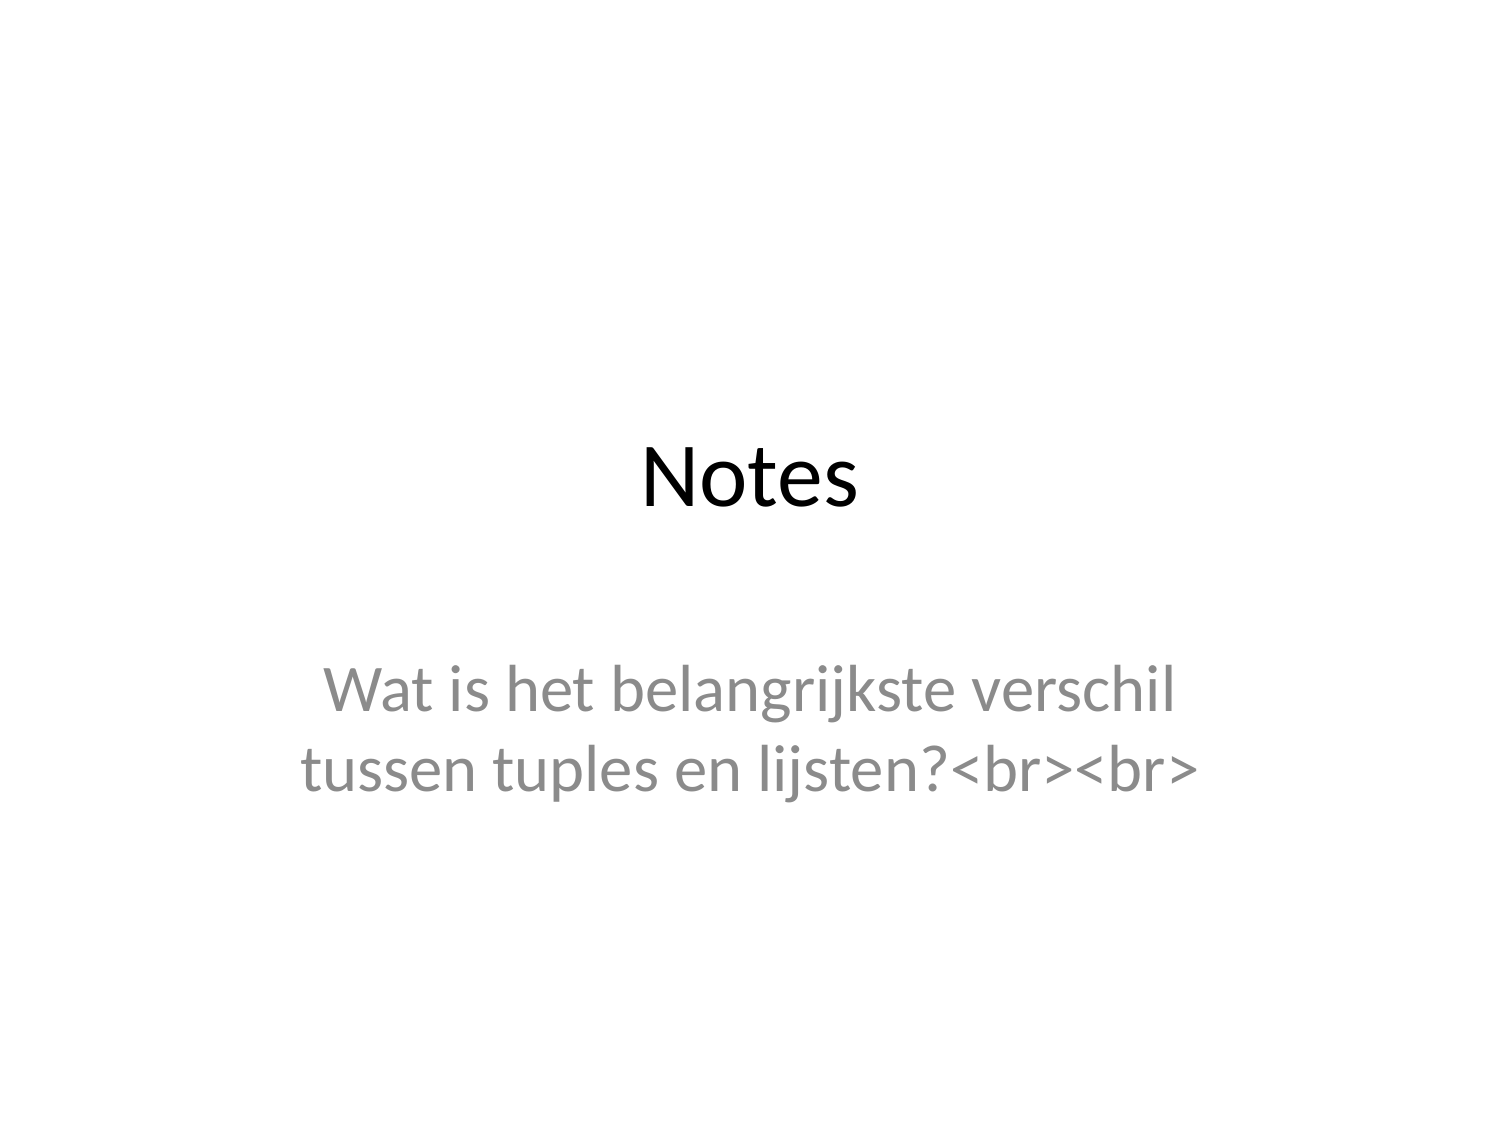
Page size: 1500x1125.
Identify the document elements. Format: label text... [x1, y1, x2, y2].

subtitle Wat is het belangrijkste verschil tussen tuples en lijsten?<br><br> [225, 637, 1275, 925]
title Notes [112, 349, 1388, 591]
